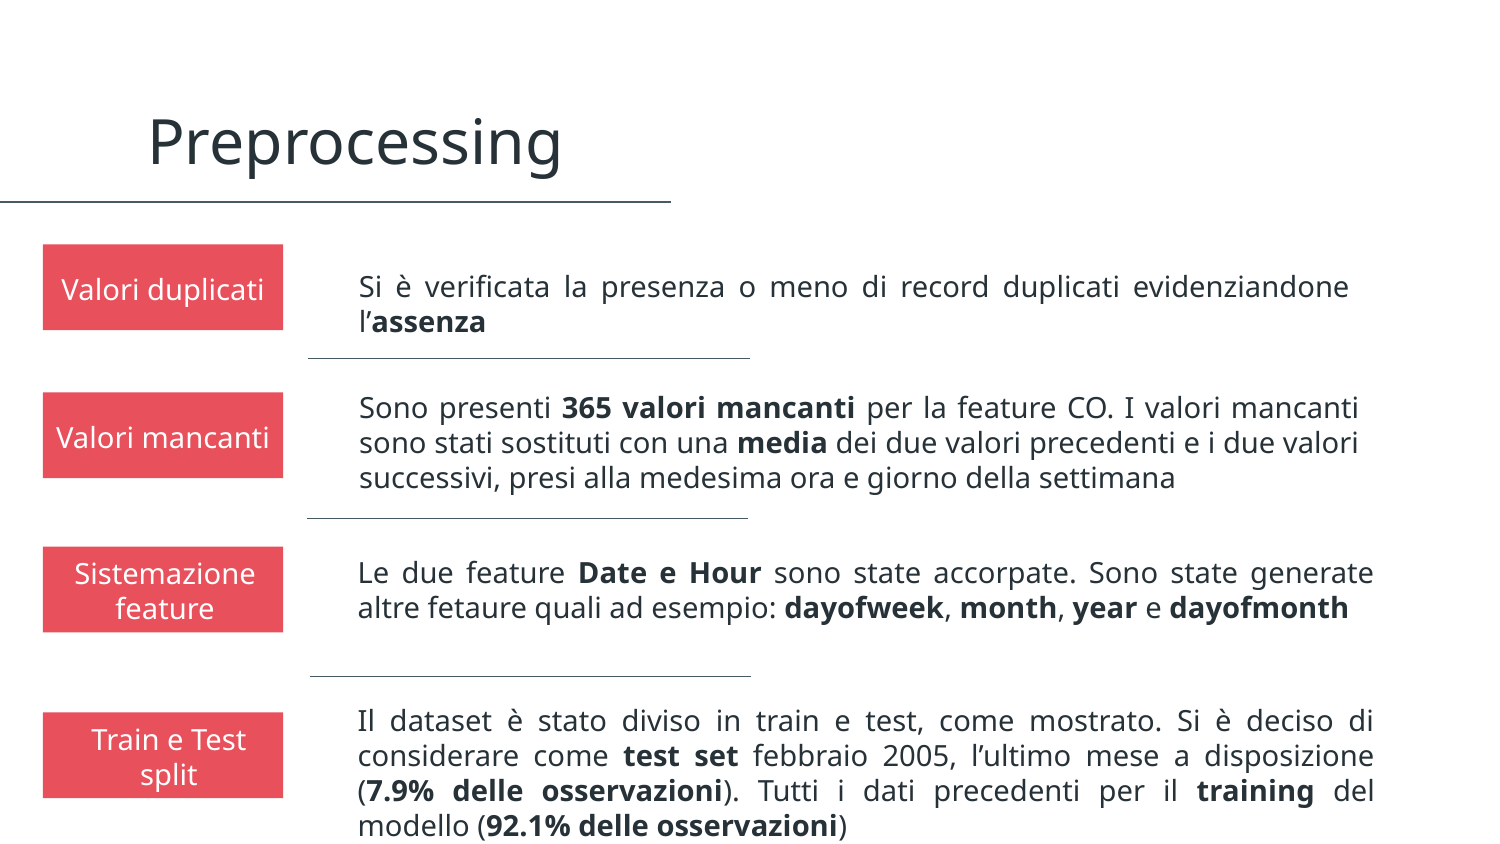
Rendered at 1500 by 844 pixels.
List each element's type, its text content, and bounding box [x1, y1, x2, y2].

text_box Sono presenti 365 valori mancanti per la feature CO. I valori mancanti sono stati sostituti con una media dei due valori precedenti e i due valori successivi, presi alla medesima ora e giorno della settimana [329, 374, 522, 496]
text_box Si è verificata la presenza o meno di record duplicati evidenziandone l’assenza [534, 261, 1366, 346]
text_box [42, 546, 47, 633]
text_box Le due feature Date e Hour sono state accorpate. Sono state generate altre fetaure quali ad esempio: dayofweek, month, year e dayofmonth [342, 546, 523, 632]
text_box [42, 318, 284, 331]
text_box [42, 466, 284, 479]
text_box [42, 392, 284, 404]
text_box [42, 244, 284, 256]
text_box Si è verificata la presenza o meno di record duplicati evidenziandone l’assenza [329, 261, 524, 346]
text_box Valori duplicati [42, 256, 284, 318]
text_box [42, 712, 284, 799]
text_box Valori mancanti [26, 404, 300, 466]
text_box Il dataset è stato diviso in train e test, come mostrato. Si è deciso di considerare come test set febbraio 2005, l’ultimo mese a disposizione (7.9% delle osservazioni). Tutti i dati precedenti per il training del modello (92.1% delle osservazioni) [536, 694, 1390, 844]
text_box Sono presenti 365 valori mancanti per la feature CO. I valori mancanti sono stati sostituti con una media dei due valori precedenti e i due valori successivi, presi alla medesima ora e giorno della settimana [535, 374, 1390, 496]
text_box Il dataset è stato diviso in train e test, come mostrato. Si è deciso di considerare come test set febbraio 2005, l’ultimo mese a disposizione (7.9% delle osservazioni). Tutti i dati precedenti per il training del modello (92.1% delle osservazioni) [342, 694, 526, 844]
title Preprocessing [132, 68, 852, 193]
text_box Le due feature Date e Hour sono state accorpate. Sono state generate altre fetaure quali ad esempio: dayofweek, month, year e dayofmonth [536, 546, 1390, 632]
text_box Sistemazione feature [47, 540, 284, 644]
text_box Train e Test split [60, 705, 278, 795]
